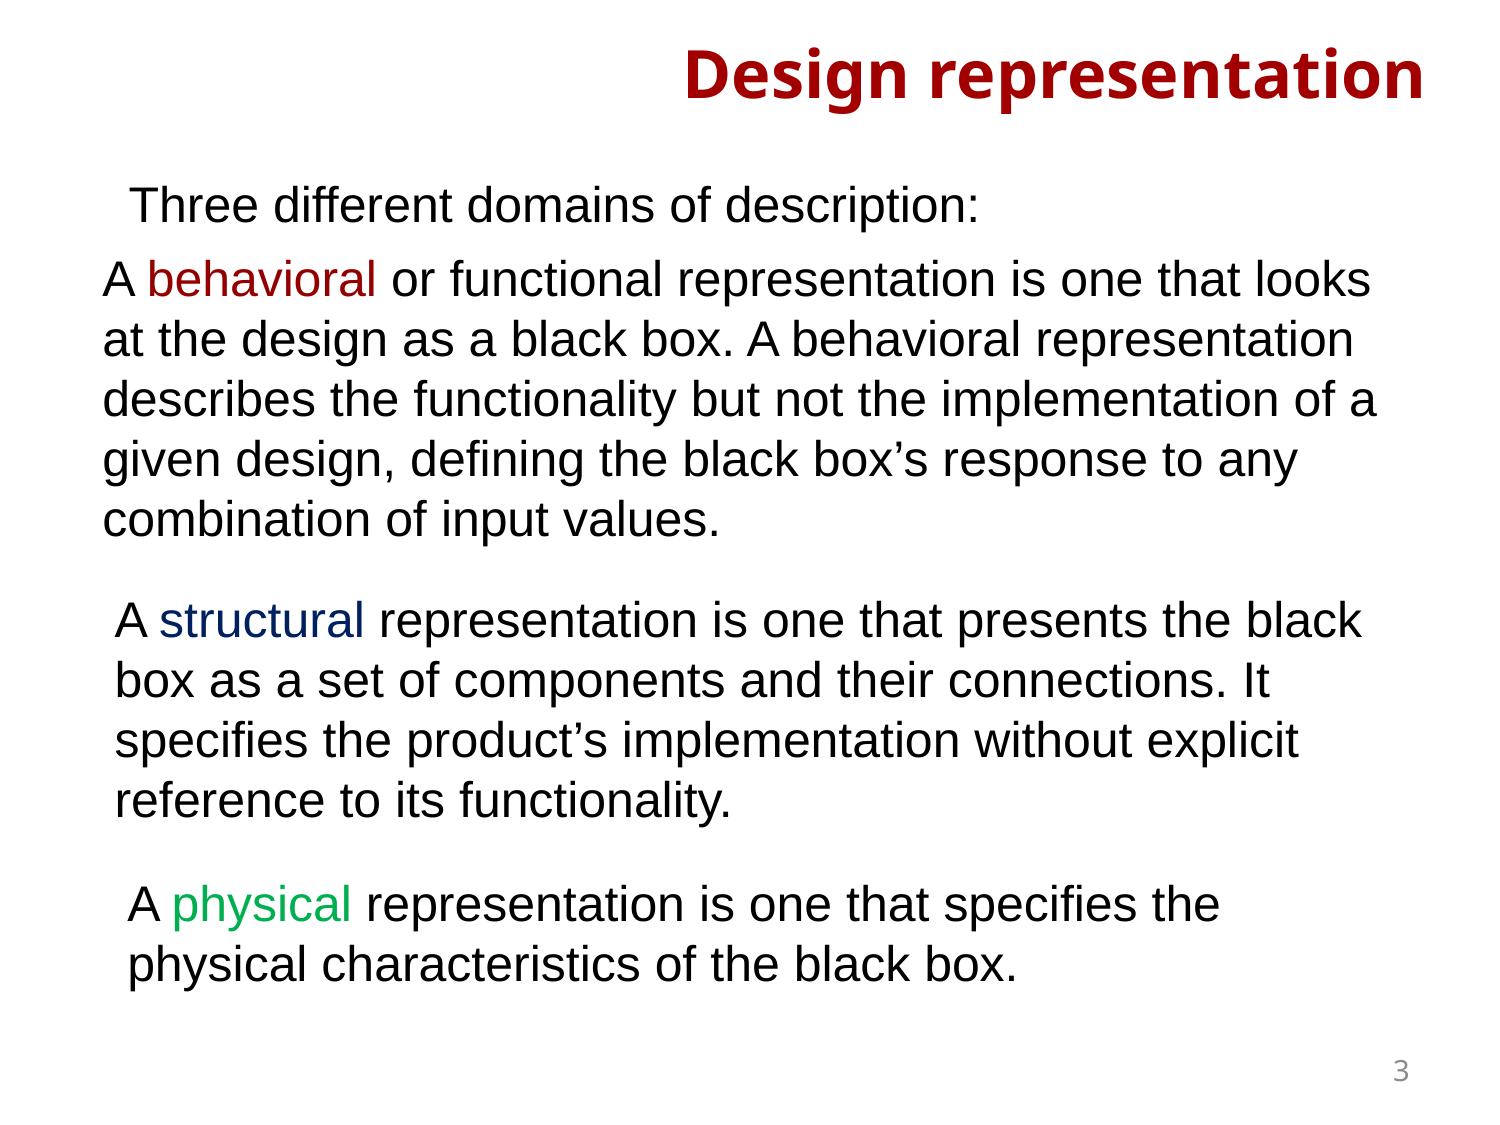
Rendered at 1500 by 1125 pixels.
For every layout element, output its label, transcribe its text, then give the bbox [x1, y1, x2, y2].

text_box A physical representation is one that specifies the physical characteristics of the black box. [112, 863, 1388, 999]
text_box A behavioral or functional representation is one that looks at the design as a black box. A behavioral representation describes the functionality but not the implementation of a given design, defining the black box’s response to any combination of input values. [87, 238, 1413, 554]
title Design representation [96, 19, 1457, 125]
text_box Three different domains of description: [113, 165, 1239, 238]
text_box A structural representation is one that presents the black box as a set of components and their connections. It specifies the product’s implementation without explicit reference to its functionality. [99, 579, 1438, 835]
slide_number 3 [1074, 1042, 1425, 1103]
